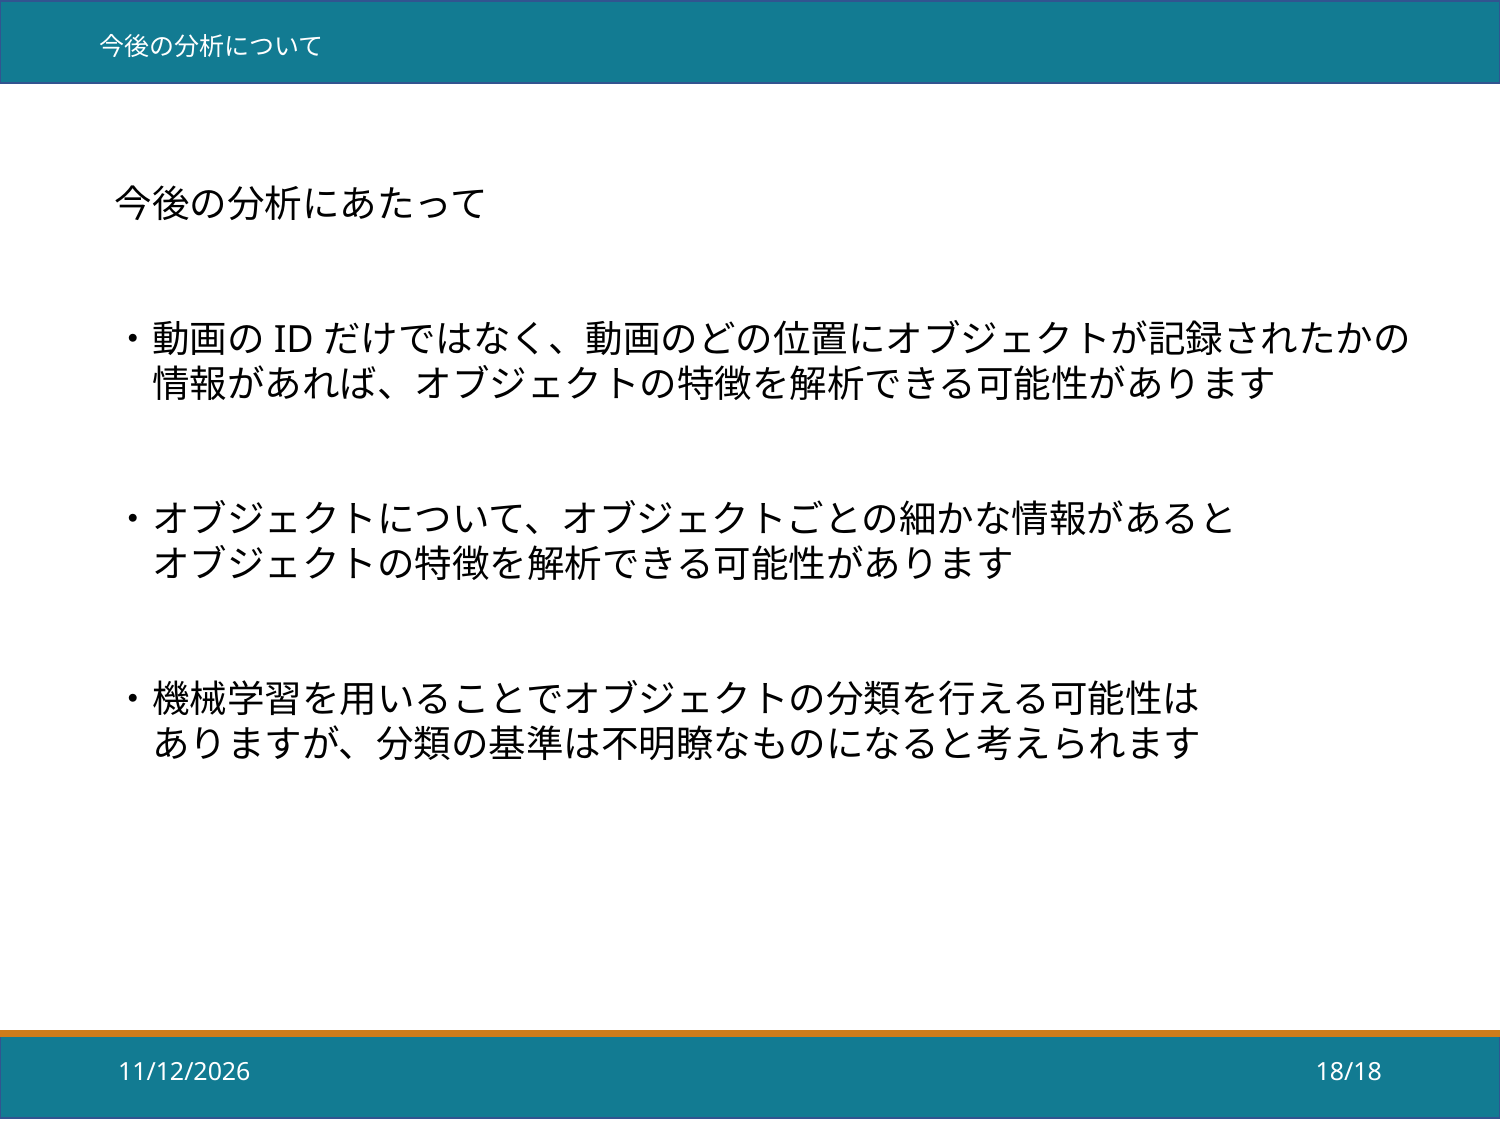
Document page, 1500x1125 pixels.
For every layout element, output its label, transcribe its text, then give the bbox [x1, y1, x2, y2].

text_box 今後の分析にあたって ・動画のIDだけではなく、動画のどの位置にオブジェクトが記録されたかの 情報があれば、オブジェクトの特徴を解析できる可能性があります ・オブジェクトについて、オブジェクトごとの細かな情報があると オブジェクトの特徴を解析できる可能性があります ・機械学習を用いることでオブジェクトの分類を行える可能性は ありますが、分類の基準は不明瞭なものになると考えられます [100, 172, 1426, 817]
text_box 今後の分析について [85, 22, 340, 68]
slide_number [103, 1042, 441, 1103]
slide_number 18/18 [1059, 1042, 1397, 1103]
